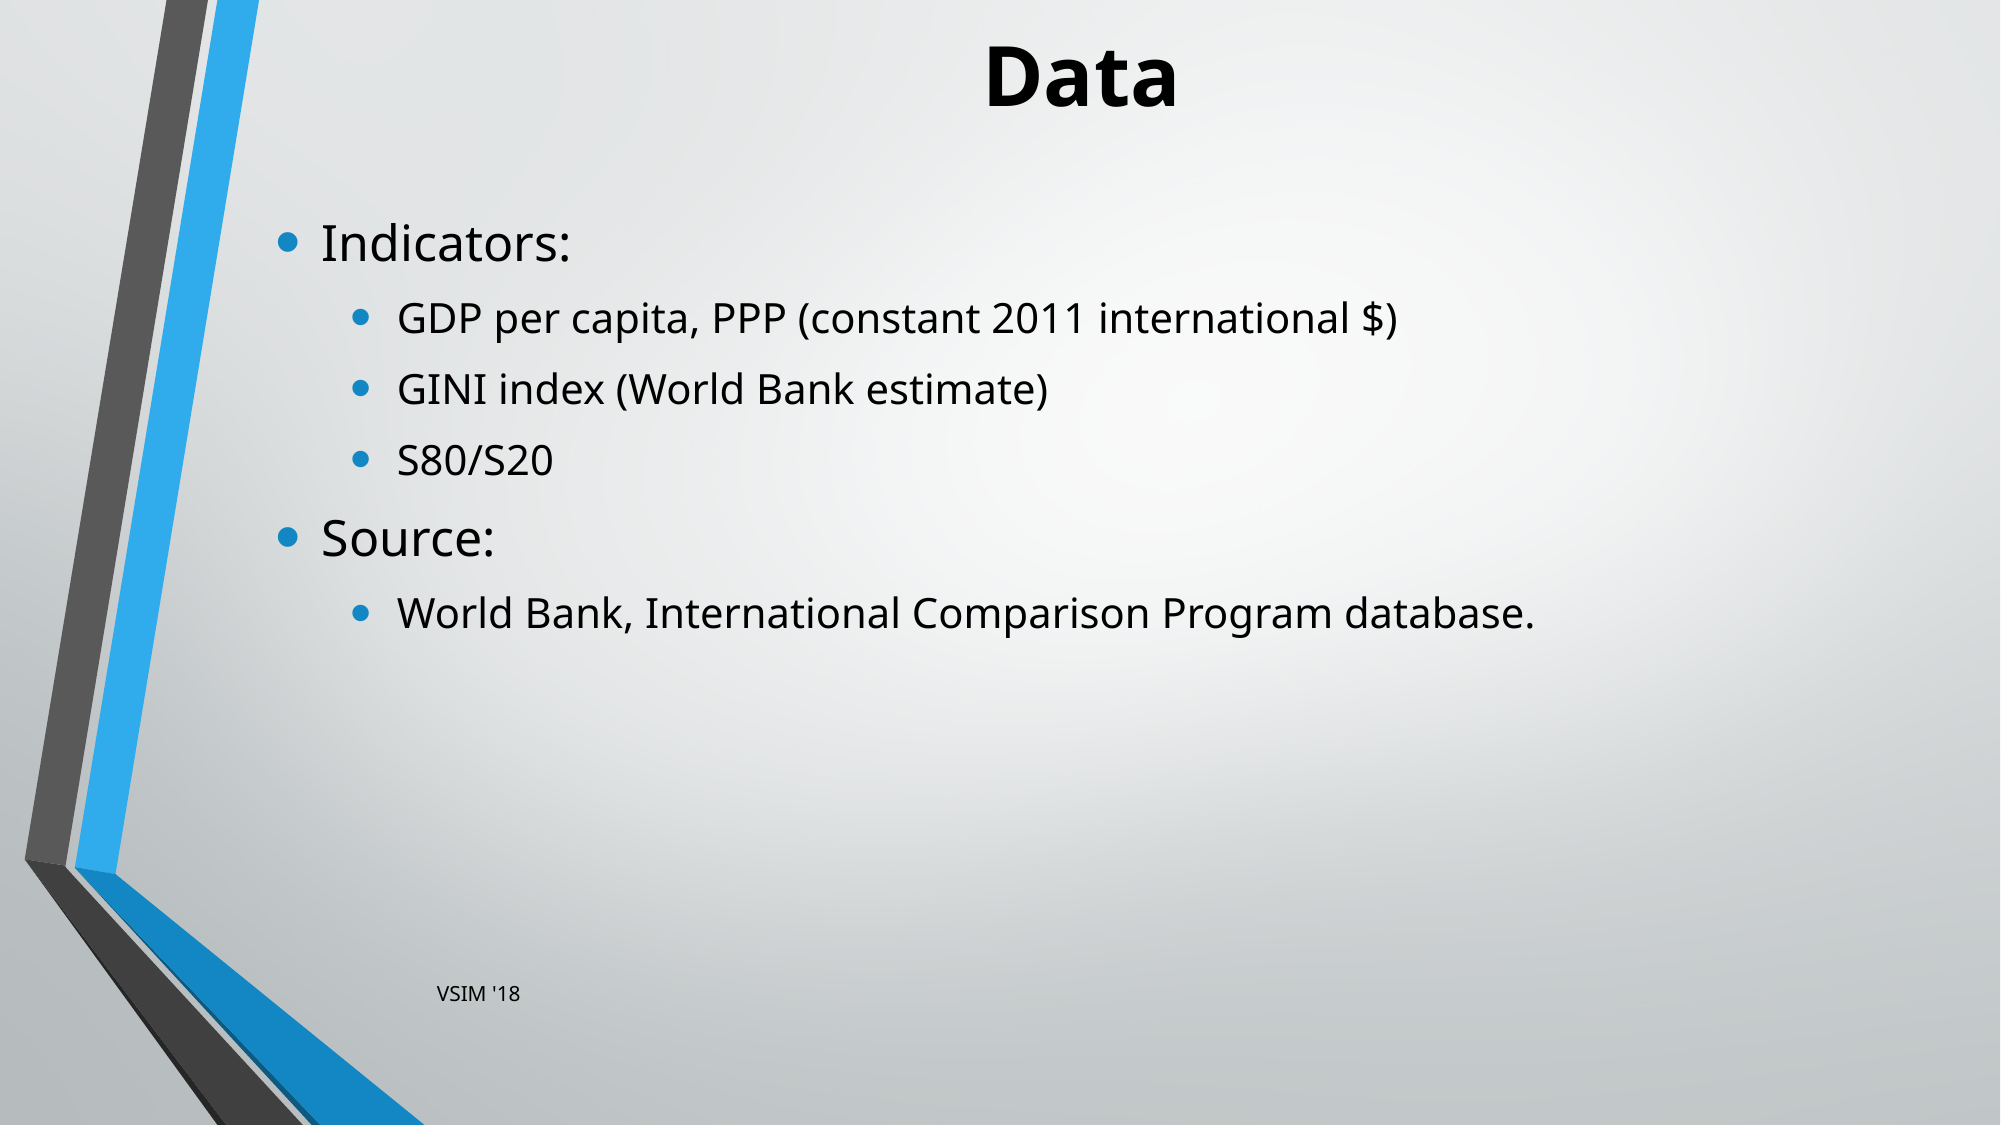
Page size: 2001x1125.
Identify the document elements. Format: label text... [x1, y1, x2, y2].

title Data [259, 0, 1904, 147]
list Indicators: GDP per capita, PPP (constant 2011 international $) GINI index (World Bank estimate) S80/S20 Source: World Bank, International Comparison Program database. [259, 214, 1904, 727]
footer VSIM '18 [421, 965, 1584, 1025]
